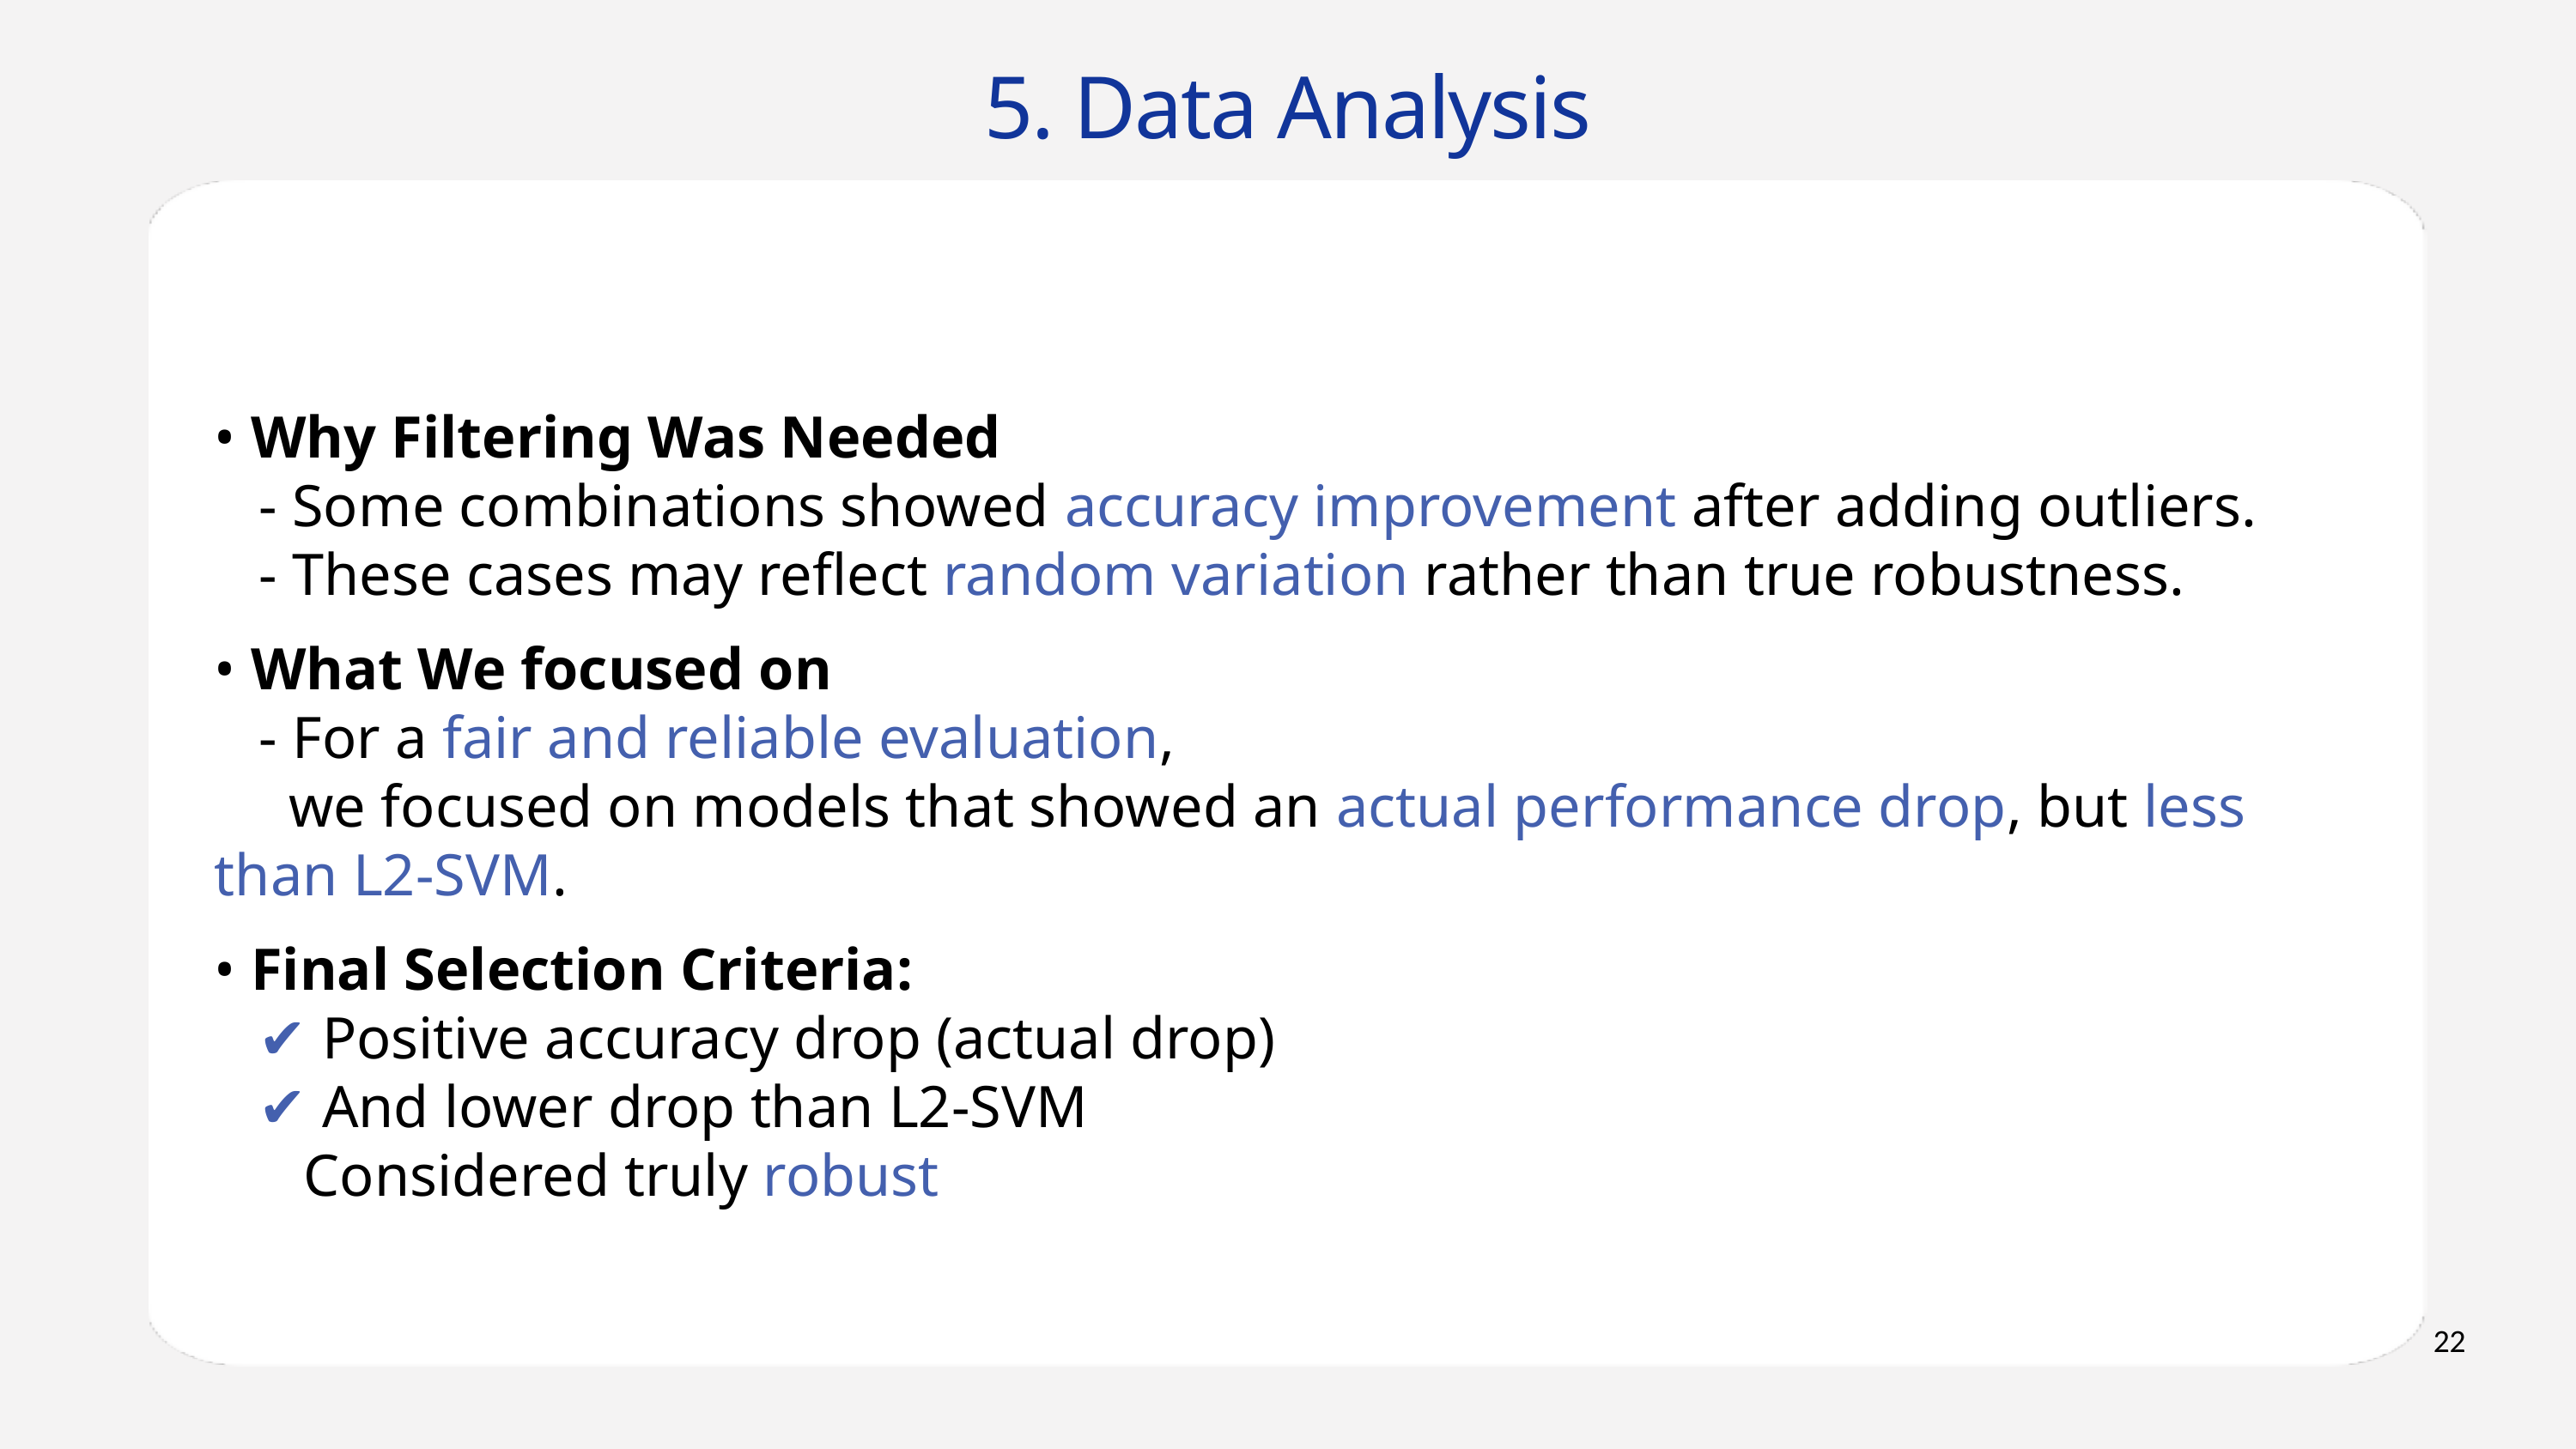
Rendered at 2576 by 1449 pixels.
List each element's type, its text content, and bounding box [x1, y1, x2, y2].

text_box 5. Data Analysis [309, 46, 2267, 163]
text_box 22 [2431, 1313, 2479, 1365]
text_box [149, 180, 2427, 1367]
